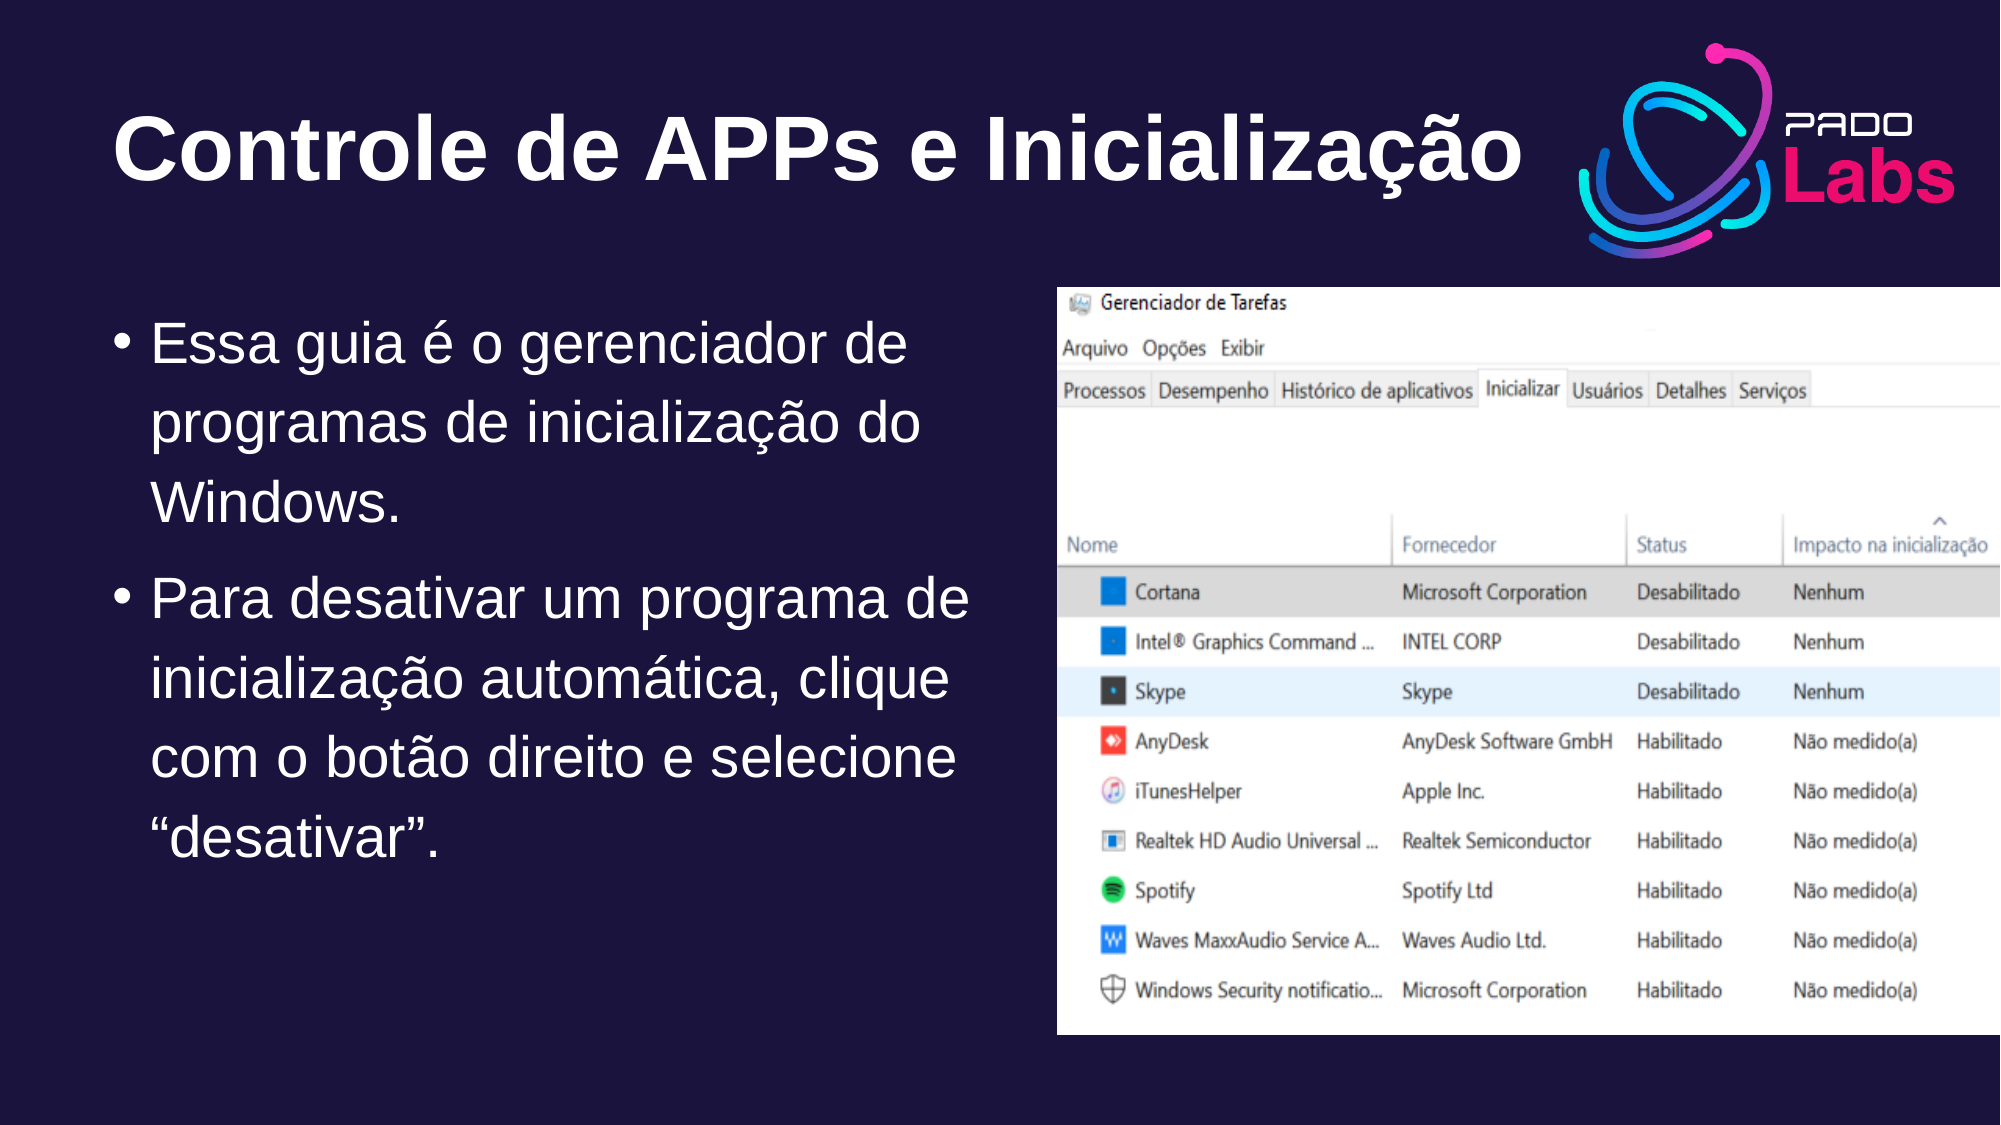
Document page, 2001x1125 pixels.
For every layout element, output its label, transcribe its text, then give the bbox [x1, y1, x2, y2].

picture [1057, 287, 2000, 1035]
title Controle de APPs e Inicialização [97, 84, 1561, 218]
picture [1578, 43, 1956, 259]
text_box Essa guia é o gerenciador de programas de inicialização do Windows. Para desativar um programa de inicialização automática, clique com o botão direito e selecione “desativar”. [97, 287, 1058, 1063]
